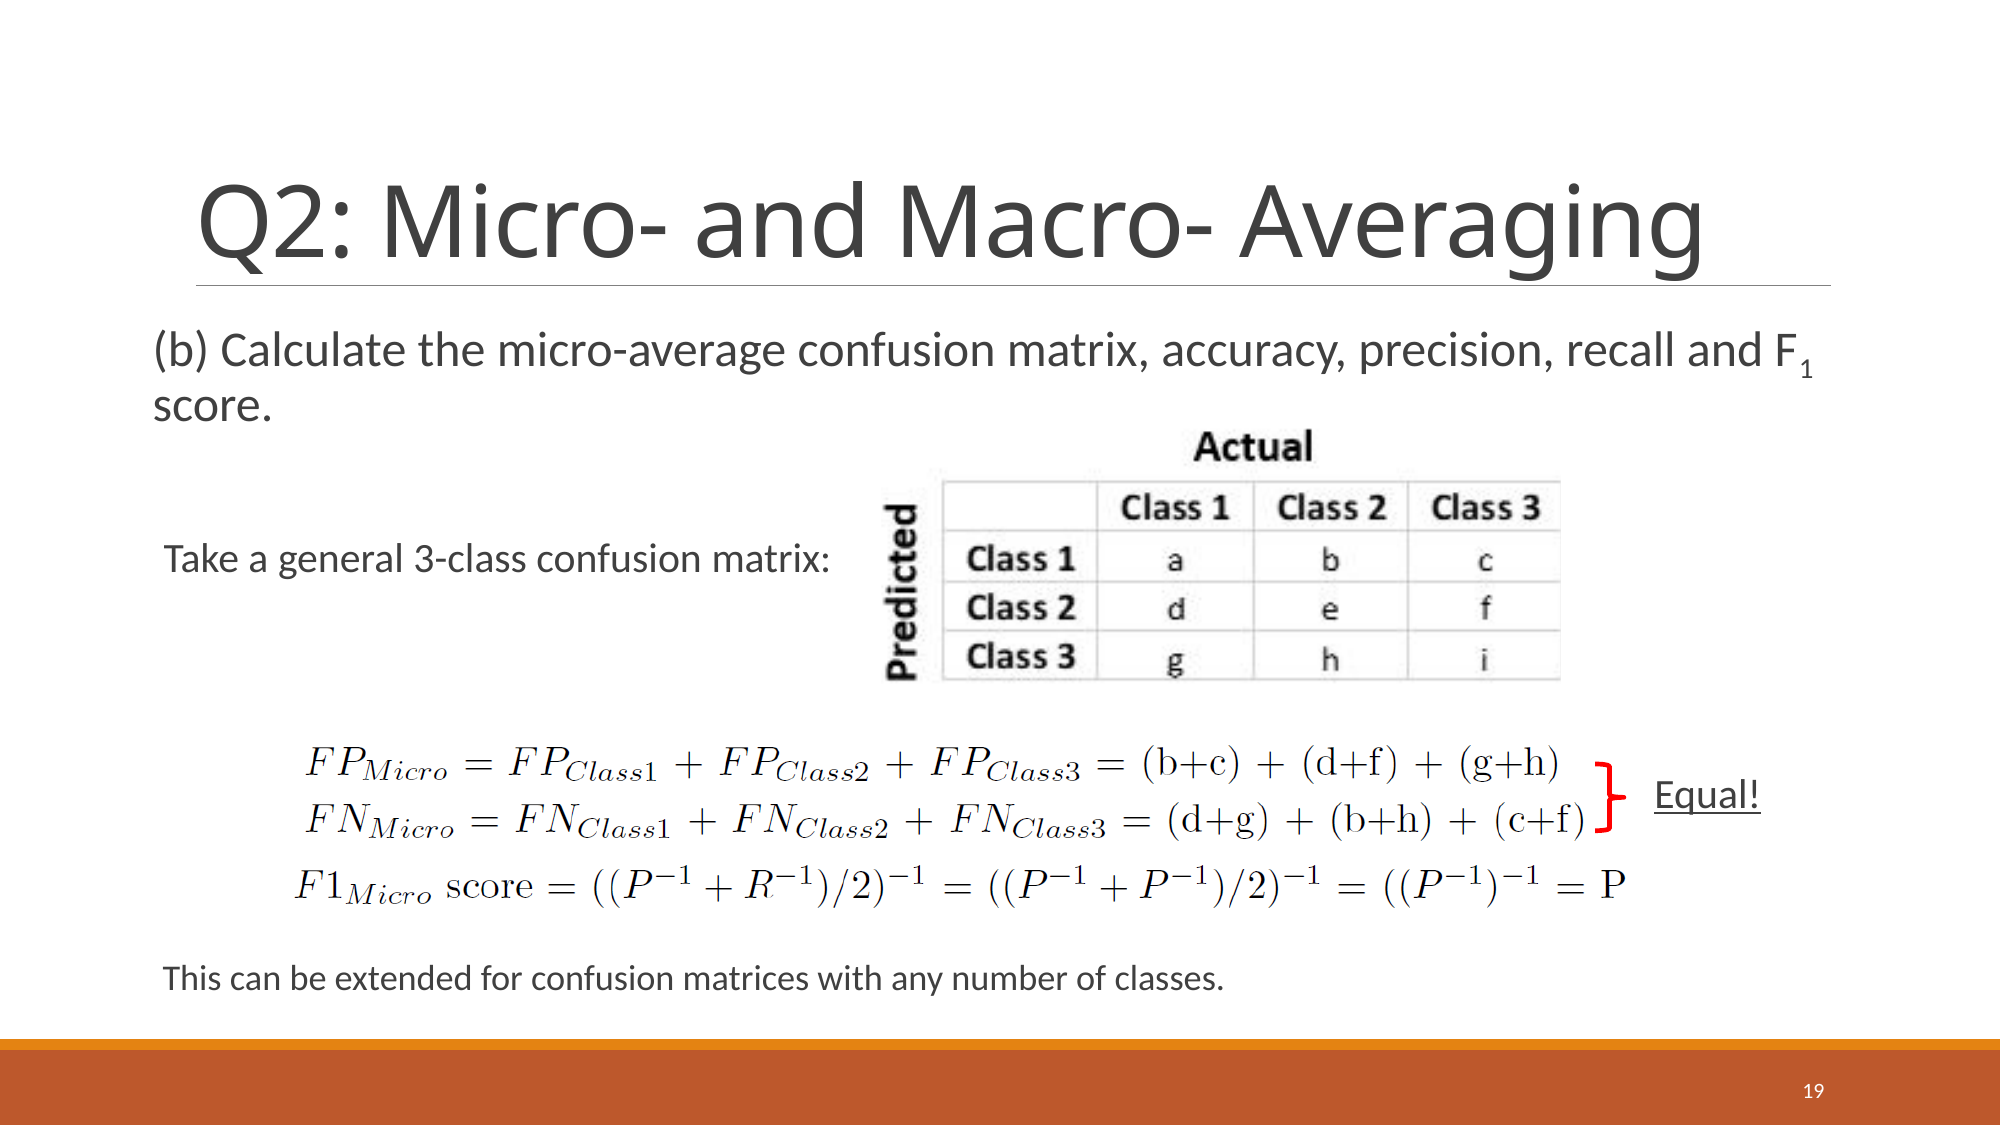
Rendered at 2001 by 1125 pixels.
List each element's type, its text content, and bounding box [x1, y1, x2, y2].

text_box Take a general 3-class confusion matrix: [148, 529, 877, 615]
picture [288, 725, 1807, 848]
slide_number 19 [1624, 1059, 1840, 1120]
list (b) Calculate the micro-average confusion matrix, accuracy, precision, recall and F1 score. [137, 309, 1873, 706]
title Q2: Micro- and Macro- Averaging [180, 47, 1830, 285]
picture [880, 423, 1562, 686]
picture [277, 852, 1796, 919]
text_box This can be extended for confusion matrices with any number of classes. [148, 951, 1375, 1037]
